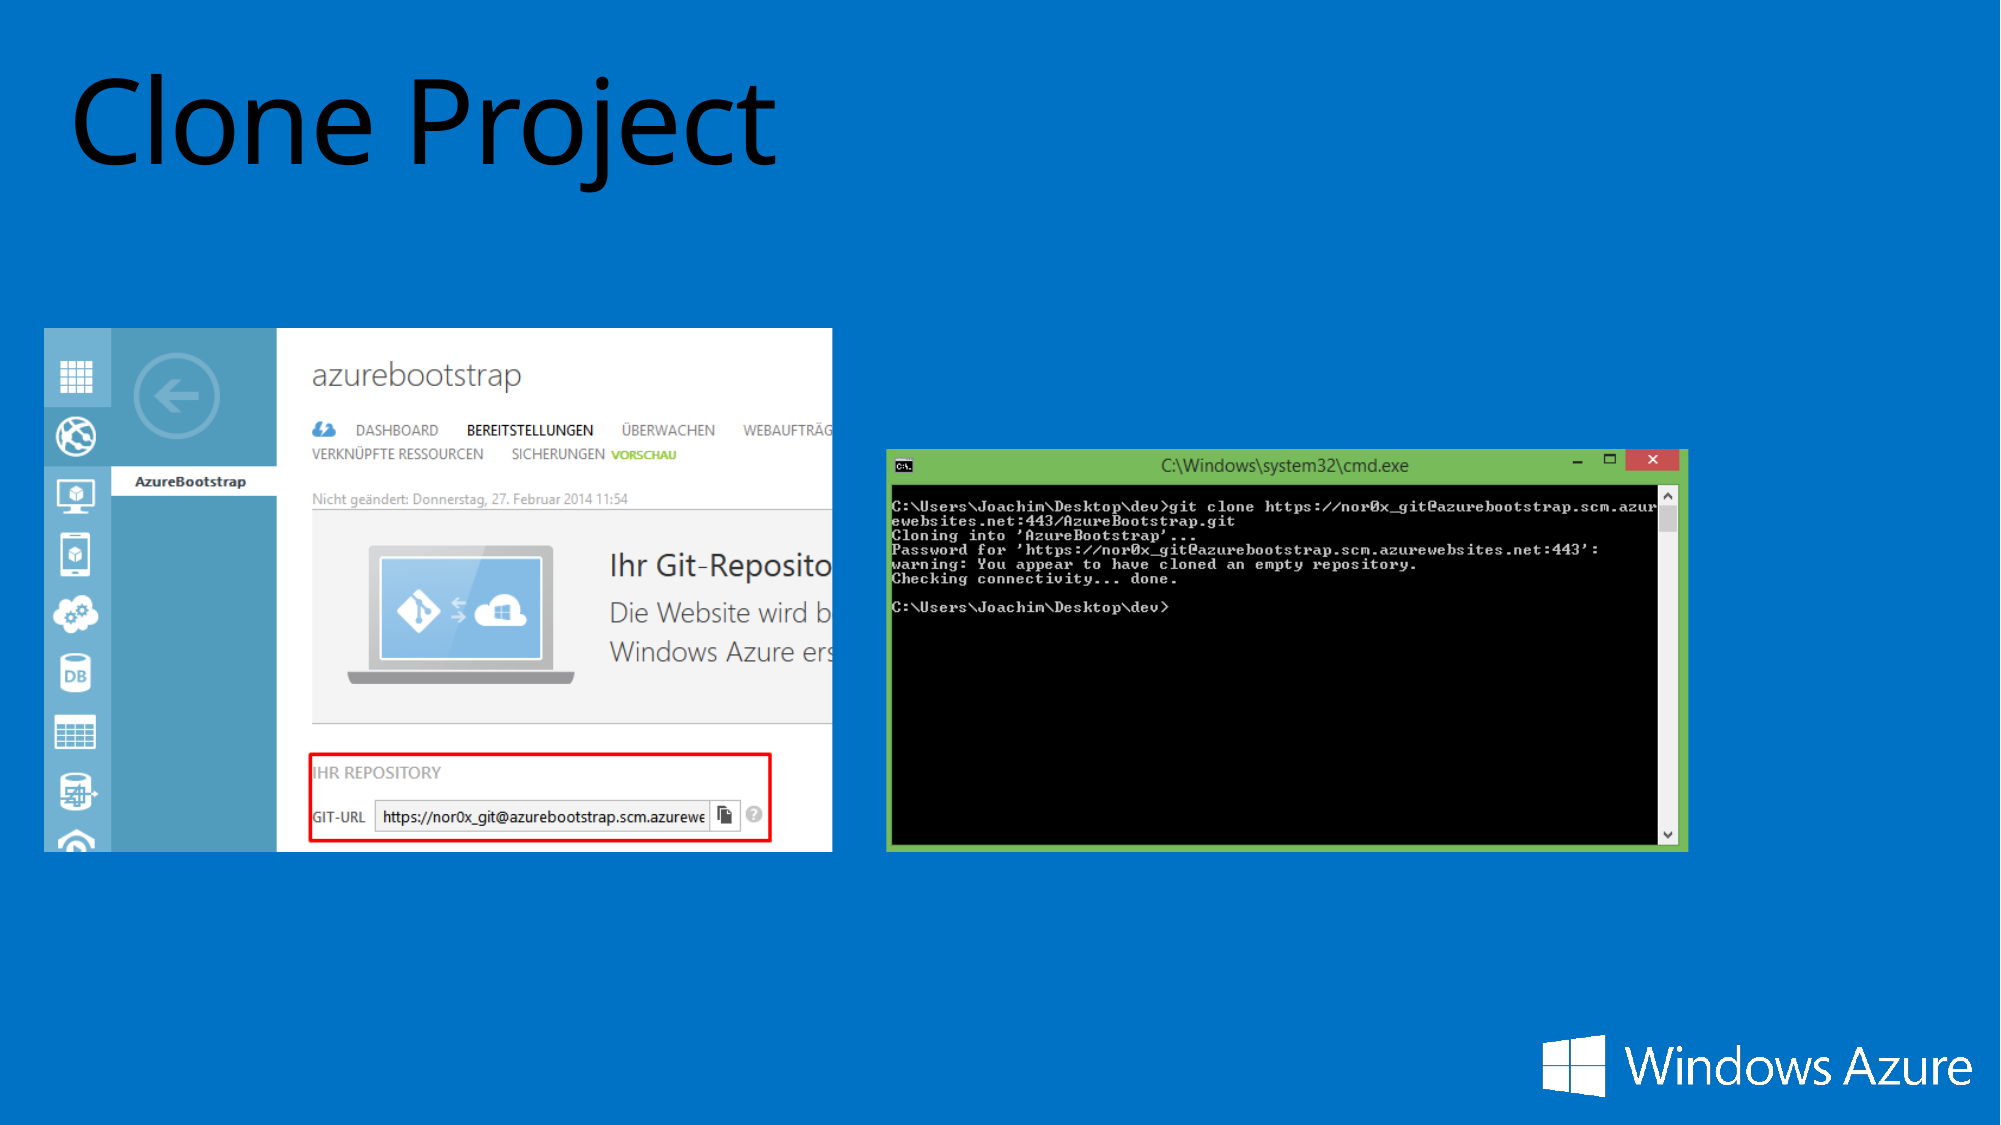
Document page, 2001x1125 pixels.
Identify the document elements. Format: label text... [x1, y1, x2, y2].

picture [886, 448, 1689, 853]
picture [43, 328, 833, 853]
picture [1515, 1007, 2001, 1124]
title Clone Project [44, 47, 1956, 195]
